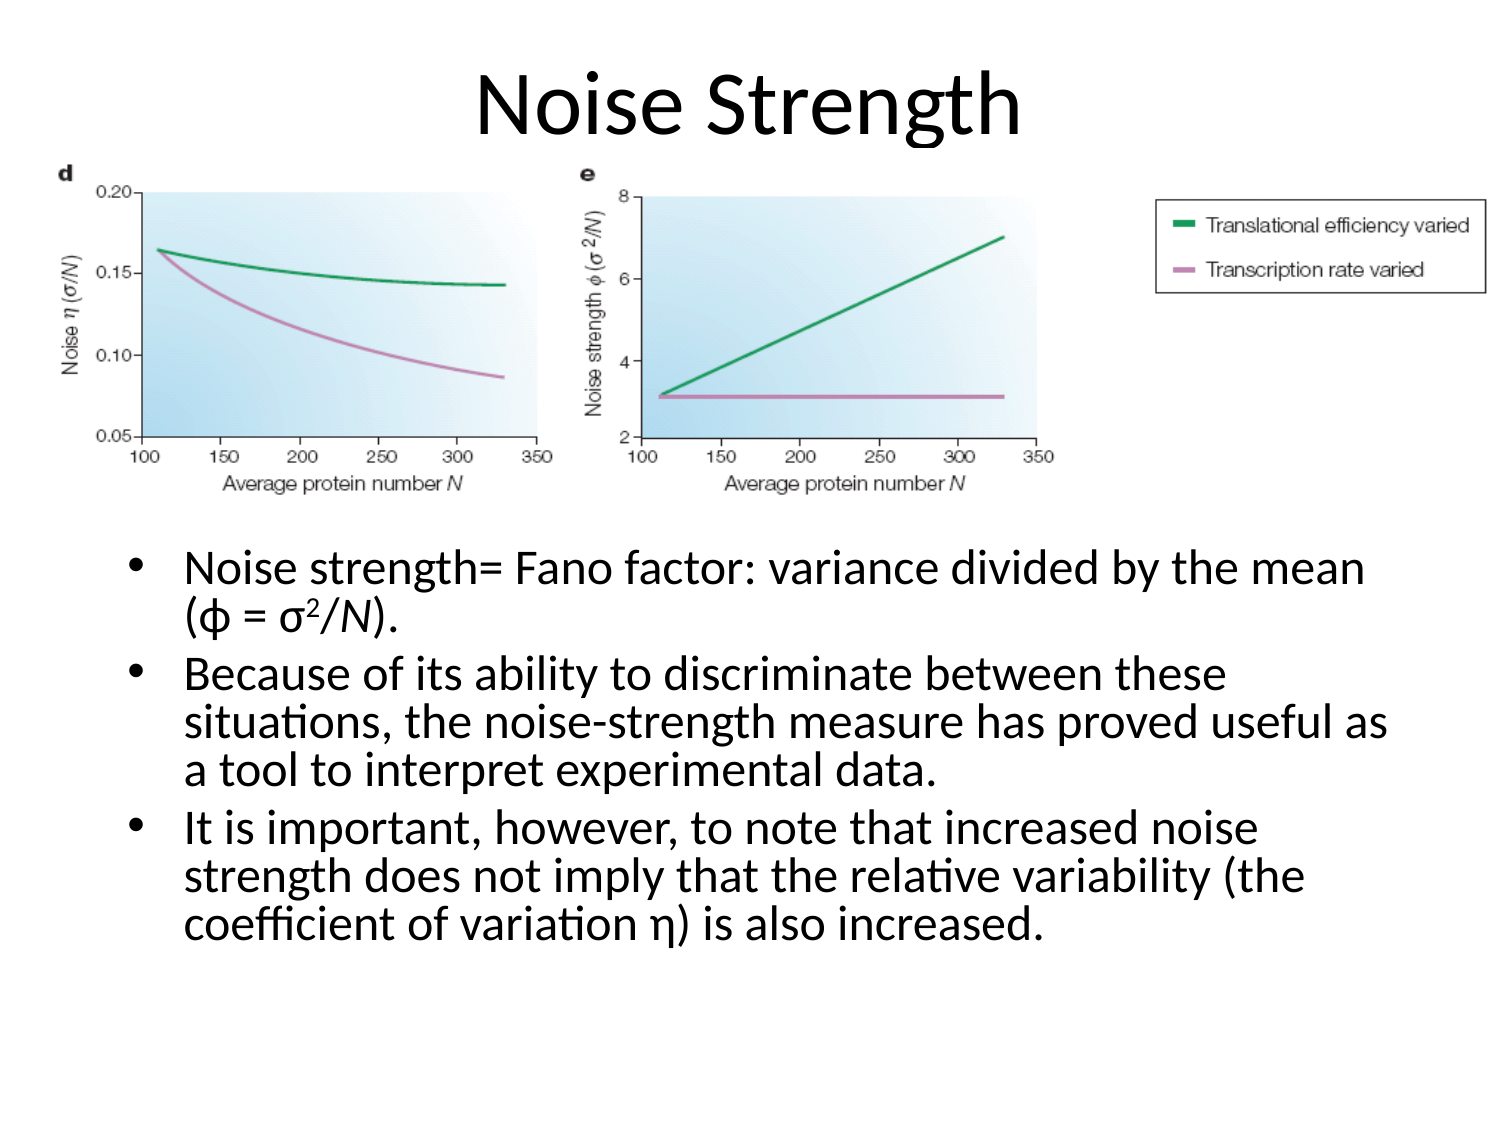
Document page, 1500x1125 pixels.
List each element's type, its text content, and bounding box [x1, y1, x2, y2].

picture [40, 148, 1493, 498]
list Noise strength= Fano factor: variance divided by the mean (ϕ = σ2/N). Because of its ability to discriminate between these situations, the noise-strength measure has proved useful as a tool to interpret experimental data. It is important, however, to note that increased noise strength does not imply that the relative variability (the coefficient of variation η) is also increased. [112, 539, 1425, 1059]
title Noise Strength [75, 45, 1425, 147]
